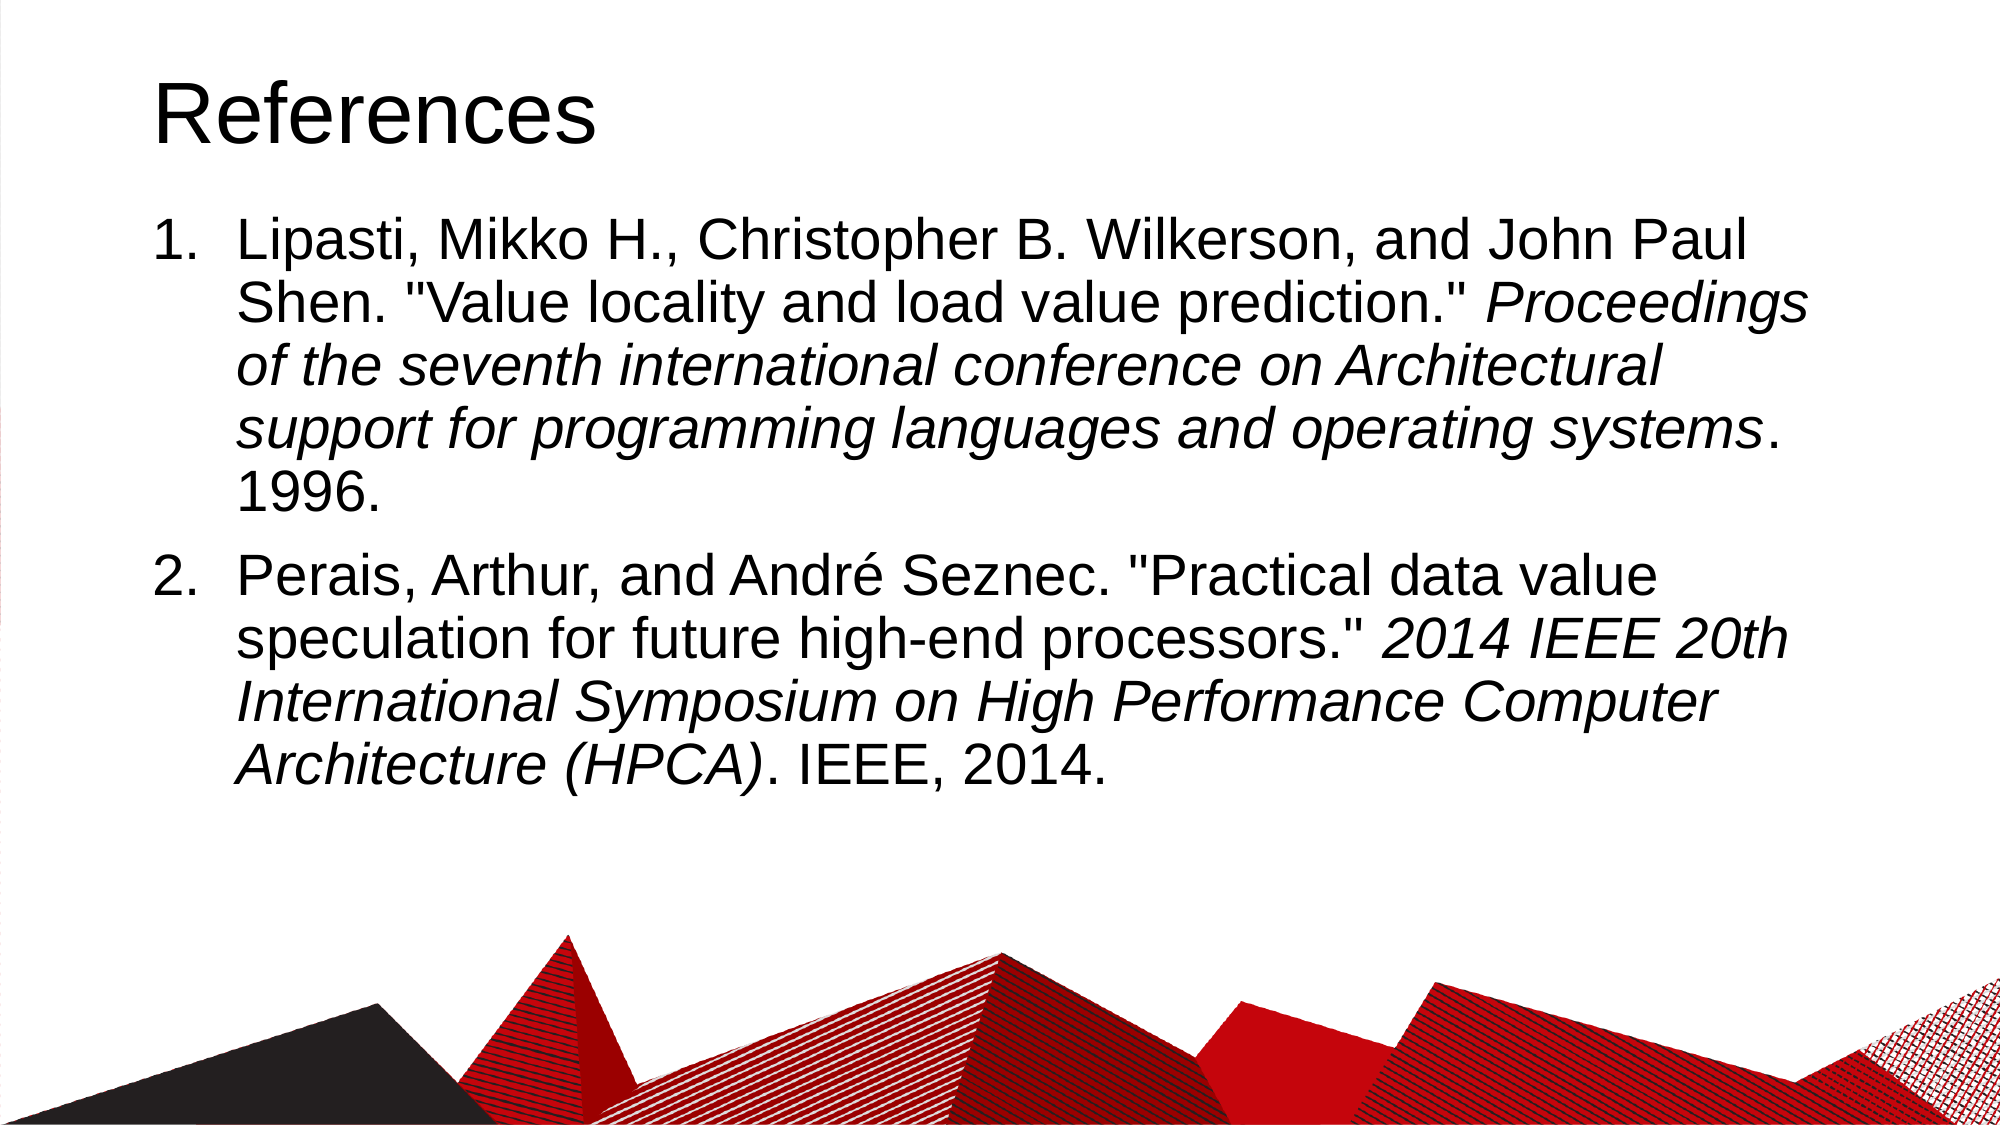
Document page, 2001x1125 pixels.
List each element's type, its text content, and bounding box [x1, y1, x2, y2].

title References [137, 60, 1863, 170]
list Lipasti, Mikko H., Christopher B. Wilkerson, and John Paul Shen. "Value locality and load value prediction." Proceedings of the seventh international conference on Architectural support for programming languages and operating systems. 1996. Perais, Arthur, and André Seznec. "Practical data value speculation for future high-end processors." 2014 IEEE 20th International Symposium on High Performance Computer Architecture (HPCA). IEEE, 2014. [137, 201, 1863, 1011]
picture [0, 0, 2000, 1125]
